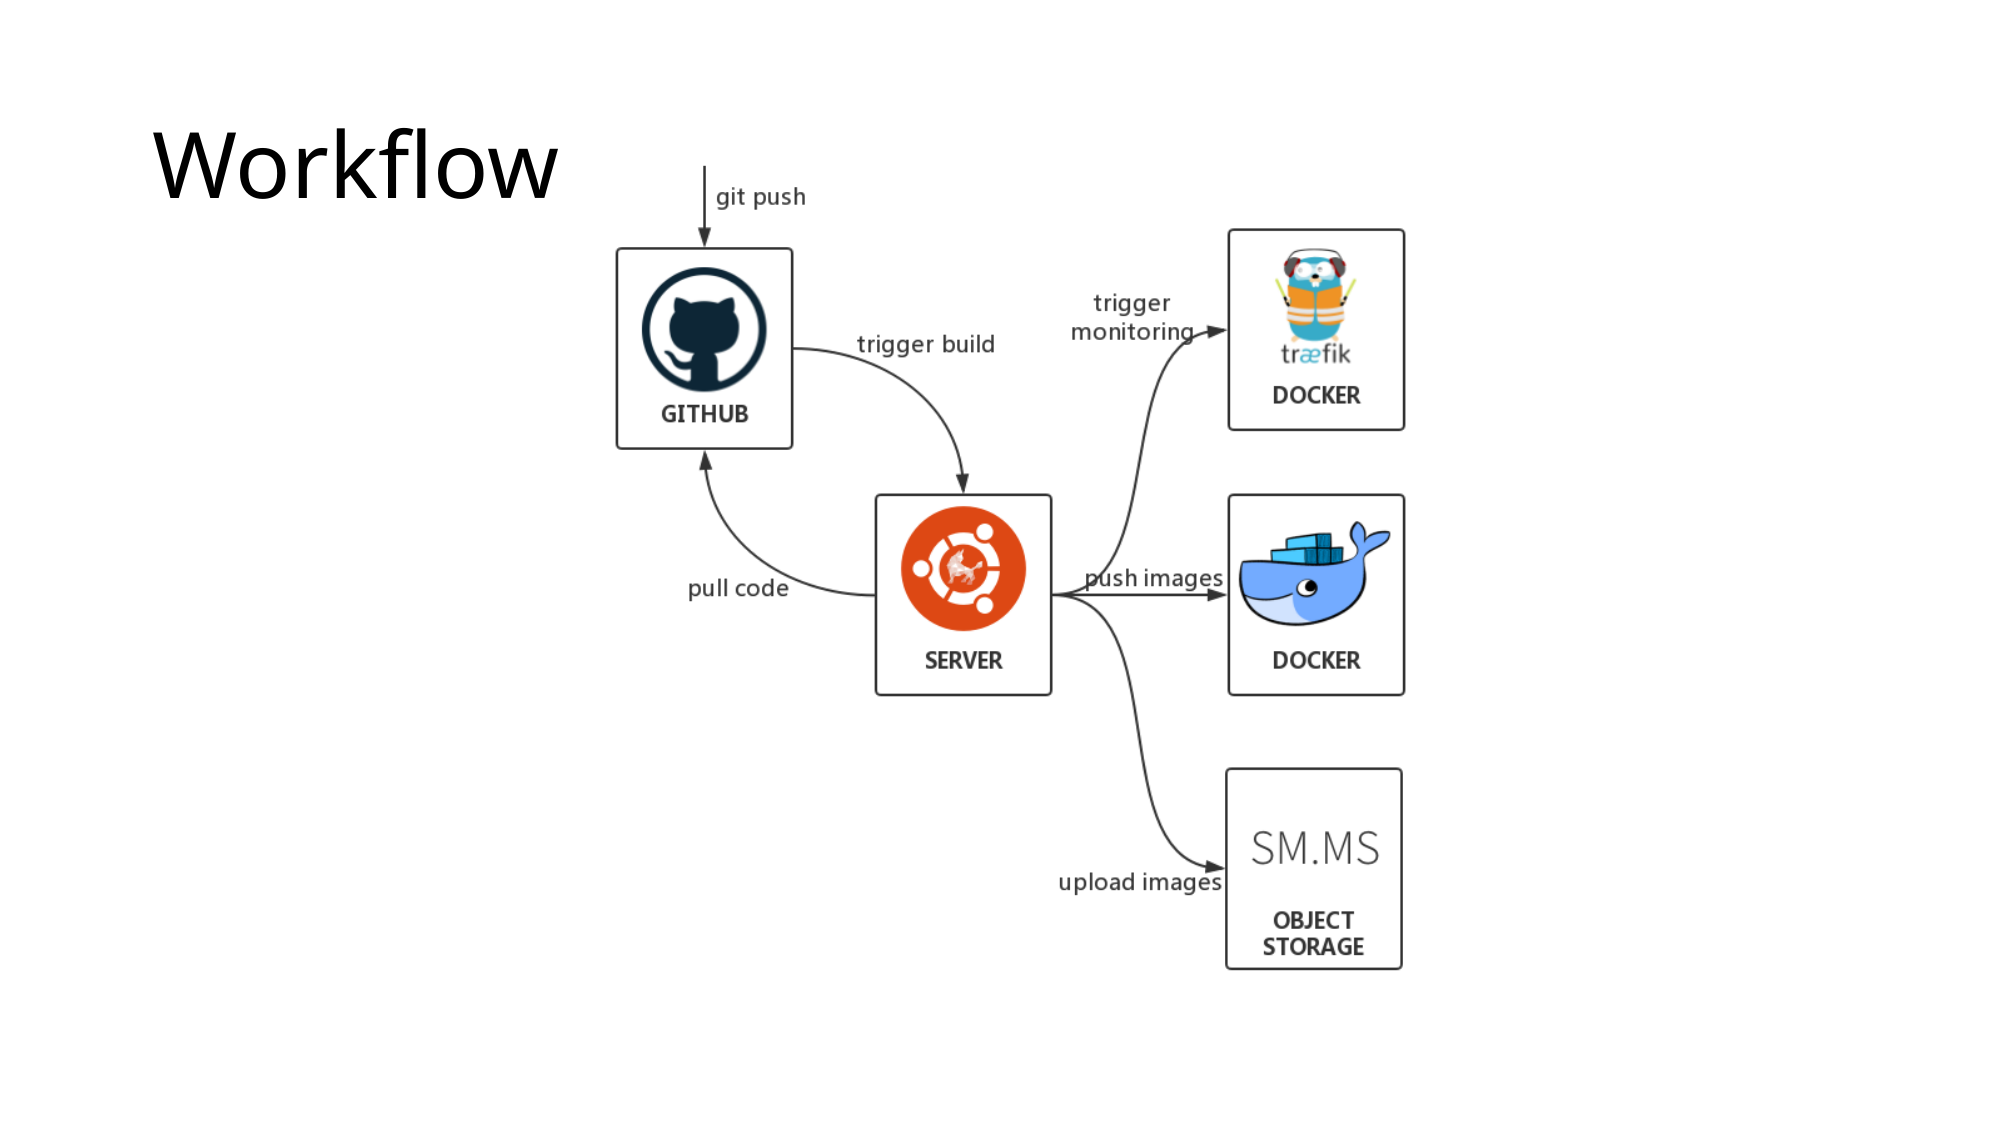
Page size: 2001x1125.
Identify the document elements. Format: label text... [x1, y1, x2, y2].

title Workflow [137, 59, 1863, 278]
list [557, 106, 1443, 1009]
